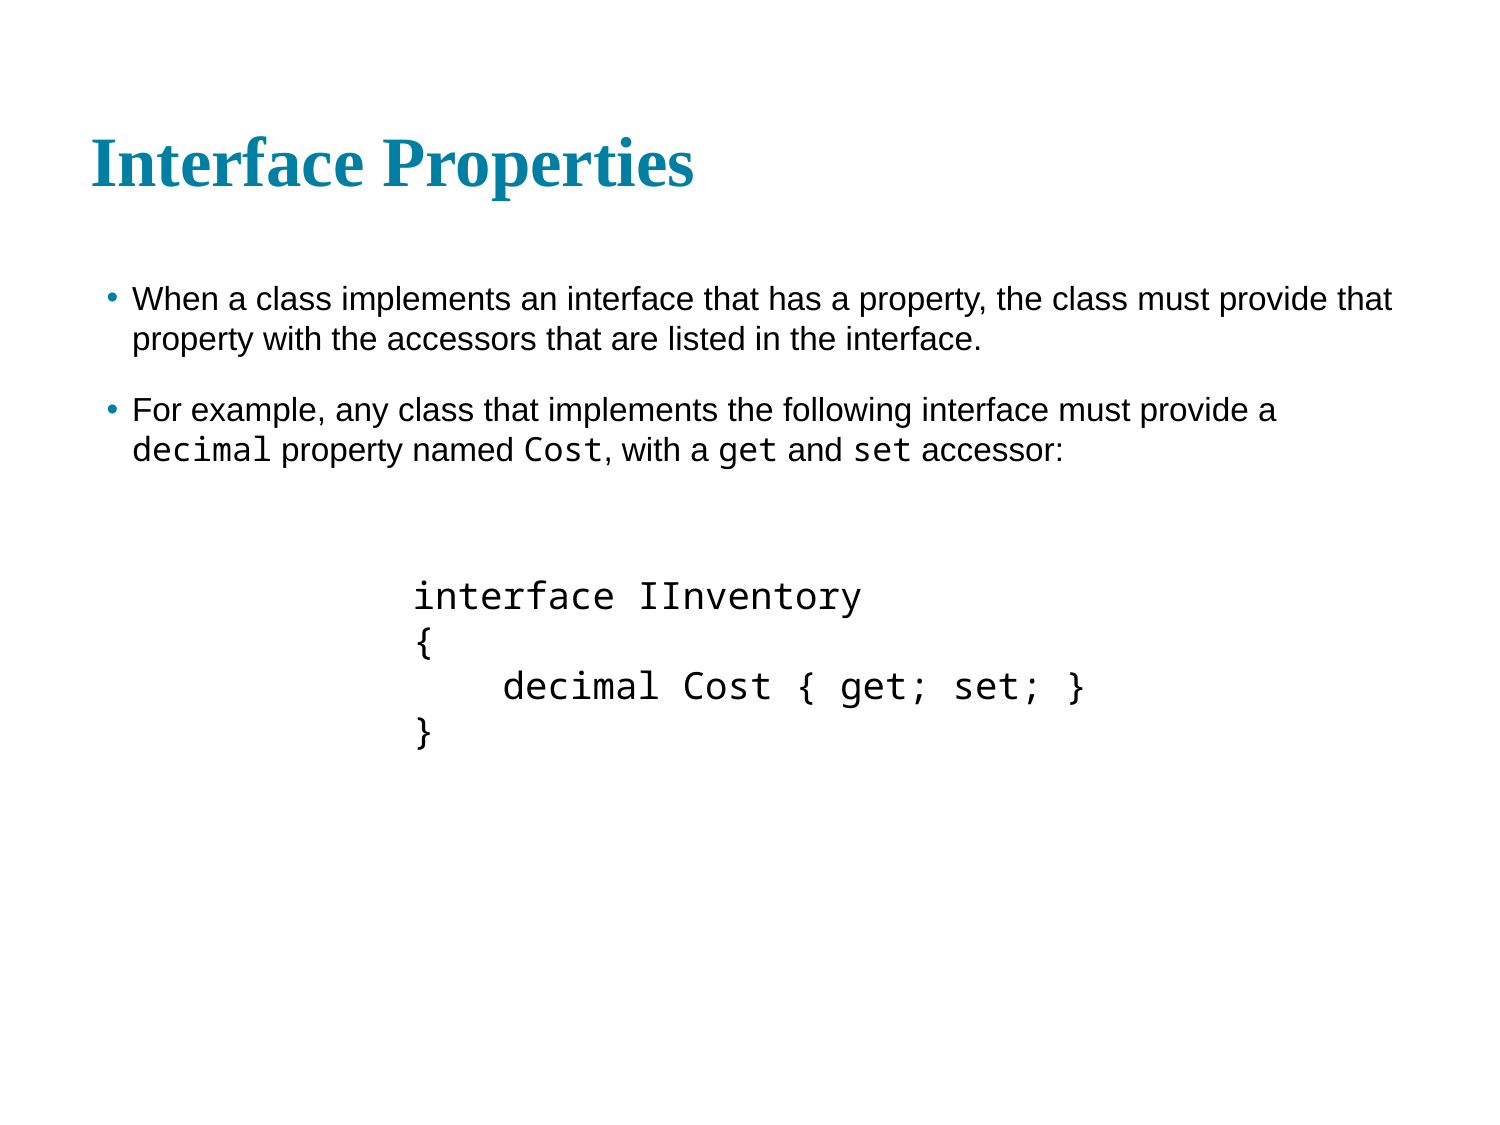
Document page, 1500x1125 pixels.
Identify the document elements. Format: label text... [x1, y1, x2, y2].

title Interface Properties [75, 35, 1425, 216]
list When a class implements an interface that has a property, the class must provide that property with the accessors that are listed in the interface. For example, any class that implements the following interface must provide a decimal property named Cost, with a get and set accessor: [75, 262, 1425, 484]
text_box interface IInventory { decimal Cost { get; set; } } [397, 565, 1103, 805]
